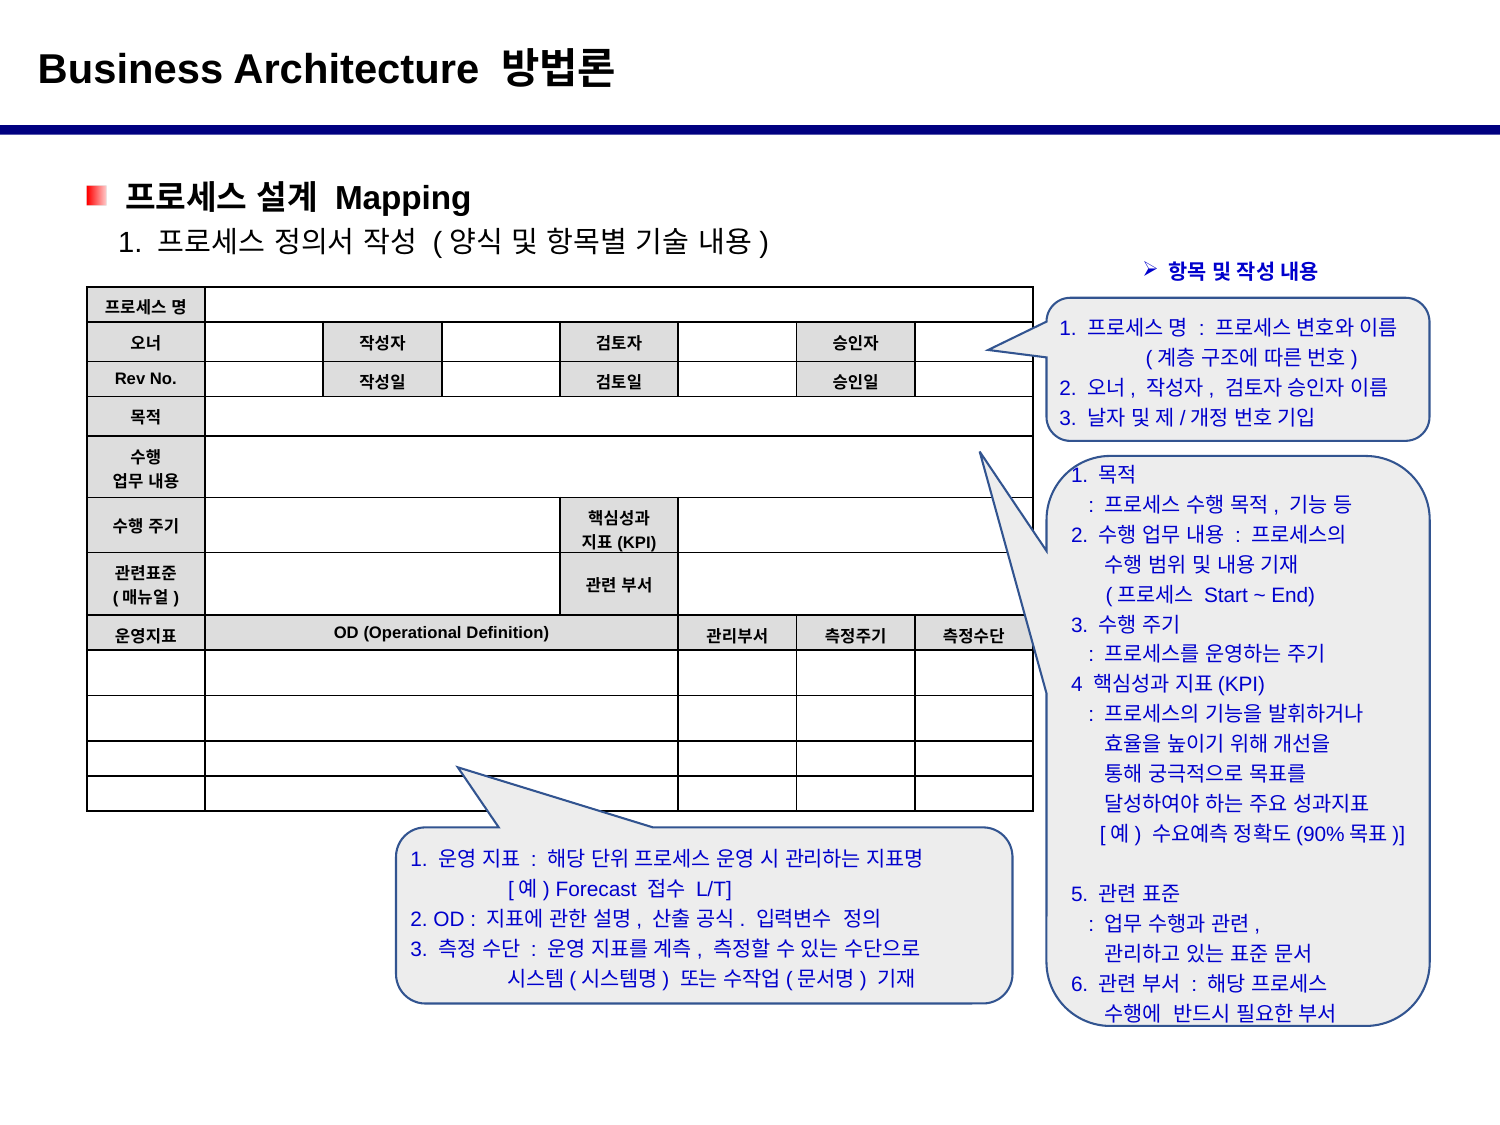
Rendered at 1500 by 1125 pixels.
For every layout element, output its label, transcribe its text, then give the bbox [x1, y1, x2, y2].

table_cell [679, 362, 796, 396]
table_cell 승인일 [797, 362, 914, 396]
table_cell 핵심성과 지표(KPI) [561, 498, 677, 552]
table_cell [679, 742, 796, 775]
table_cell 관련 부서 [561, 553, 677, 614]
text_box 1. 프로세스 명 : 프로세스 변호와 이름 (계층 구조에 따른 번호) 2. 오너, 작성자, 검토자 승인자 이름 3. 날자 및 제/개정 번호 기입 [984, 296, 1431, 442]
table_cell 승인자 [797, 323, 914, 361]
table_cell [679, 696, 796, 740]
table_cell [497, 777, 677, 810]
table_cell [206, 498, 559, 552]
table_cell 수행 주기 [88, 498, 204, 552]
table_cell [797, 777, 914, 810]
table_cell [797, 651, 914, 695]
table_cell [443, 323, 559, 361]
table_cell [916, 742, 1032, 775]
table_cell [916, 696, 1032, 740]
table_cell [88, 696, 204, 740]
table_cell [1013, 498, 1032, 526]
table_cell [443, 362, 559, 396]
text_box 1. 운영 지표 : 해당 단위 프로세스 운영 시 관리하는 지표명 [예) Forecast 접수 L/T] 2. OD : 지표에 관한 설명, 산출 공식. 입력변수 정의 3. 측정 수단 : 운영 지표를 계측, 측정할 수 있는 수단으로 시스템(시스템명) 또는 수작업(문서명) 기재 [394, 765, 1014, 1005]
table_cell [206, 397, 1032, 435]
table_cell 측정주기 [797, 616, 914, 649]
table_cell 검토자 [561, 323, 677, 361]
table_cell 측정수단 [916, 616, 1032, 649]
table_cell OD (Operational Definition) [206, 616, 677, 649]
table_cell 오너 [88, 323, 204, 361]
table_cell 관련표준 (매뉴얼) [88, 553, 204, 614]
table_cell 작성일 [324, 362, 441, 396]
table_cell [206, 777, 484, 810]
table_cell [206, 651, 677, 695]
table_cell [916, 362, 1032, 396]
table_cell 작성자 [324, 323, 441, 361]
text_box 1. 목적 : 프로세스 수행 목적, 기능 등 2. 수행 업무 내용 : 프로세스의 수행 범위 및 내용 기재 (프로세스 Start ~ End) 3. 수행 주기 : 프로세스를 운영하는 주기 4 핵심성과 지표(KPI) : 프로세스의 기능을 발휘하거나 효율을 높이기 위해 개선을 통해 궁극적으로 목표를 달성하여야 하는 주요 성과지표 [예) 수요예측 정확도(90%목표)] 5. 관련 표준 : 업무 수행과 관련, 관리하고 있는 표준 문서 6. 관련 부서 : 해당 프로세스 수행에 반드시 필요한 부서 [978, 450, 1431, 1027]
table_cell [206, 553, 559, 614]
table_cell [206, 742, 677, 775]
table_cell [206, 362, 322, 396]
table_cell [679, 553, 1023, 614]
table_cell [916, 323, 1032, 361]
table_cell [88, 742, 204, 775]
table_cell 검토일 [561, 362, 677, 396]
picture [85, 184, 109, 208]
table_cell [206, 696, 677, 740]
table_header [206, 288, 1032, 321]
table_cell [679, 651, 796, 695]
text_box 항목 및 작성 내용 [1127, 251, 1334, 292]
table_cell Rev No. [88, 362, 204, 396]
table_cell [679, 498, 1006, 552]
table_cell [679, 323, 796, 361]
table_cell [88, 651, 204, 695]
text_box Business Architecture 방법론 [0, 34, 1500, 100]
table_cell 수행 업무 내용 [88, 437, 204, 497]
text_box 프로세스 설계 Mapping 1. 프로세스 정의서 작성 (양식 및 항목별 기술 내용) [70, 160, 1430, 266]
table_cell [206, 437, 1032, 497]
table_cell 관리부서 [679, 616, 796, 649]
table_cell [916, 651, 1032, 695]
table_cell [679, 777, 796, 810]
table_header 프로세스 명 [88, 288, 204, 321]
table_cell [88, 777, 204, 810]
table_cell [797, 696, 914, 740]
table_cell 목적 [88, 397, 204, 435]
table_cell [797, 742, 914, 775]
table_cell 운영지표 [88, 616, 204, 649]
table_cell [206, 323, 322, 361]
table_cell [916, 777, 1032, 810]
